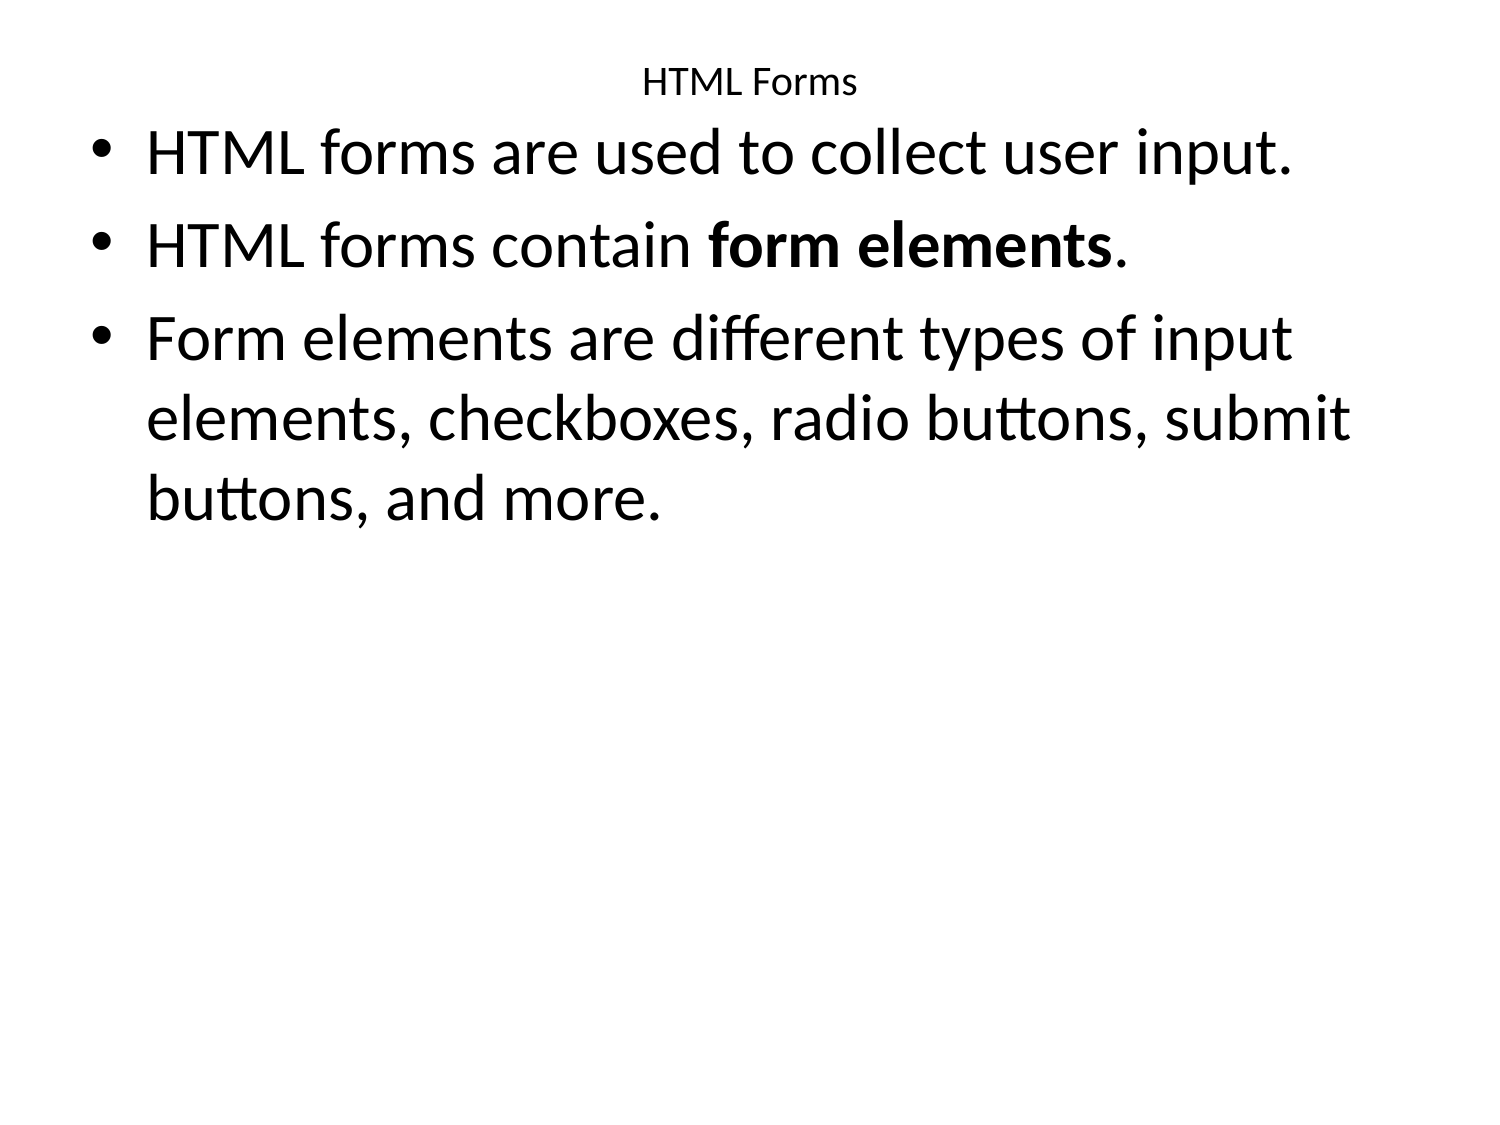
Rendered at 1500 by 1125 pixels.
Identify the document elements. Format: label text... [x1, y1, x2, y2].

title HTML Forms [75, 45, 1425, 99]
list HTML forms are used to collect user input. HTML forms contain form elements. Form elements are different types of input elements, checkboxes, radio buttons, submit buttons, and more. [75, 99, 1425, 1005]
